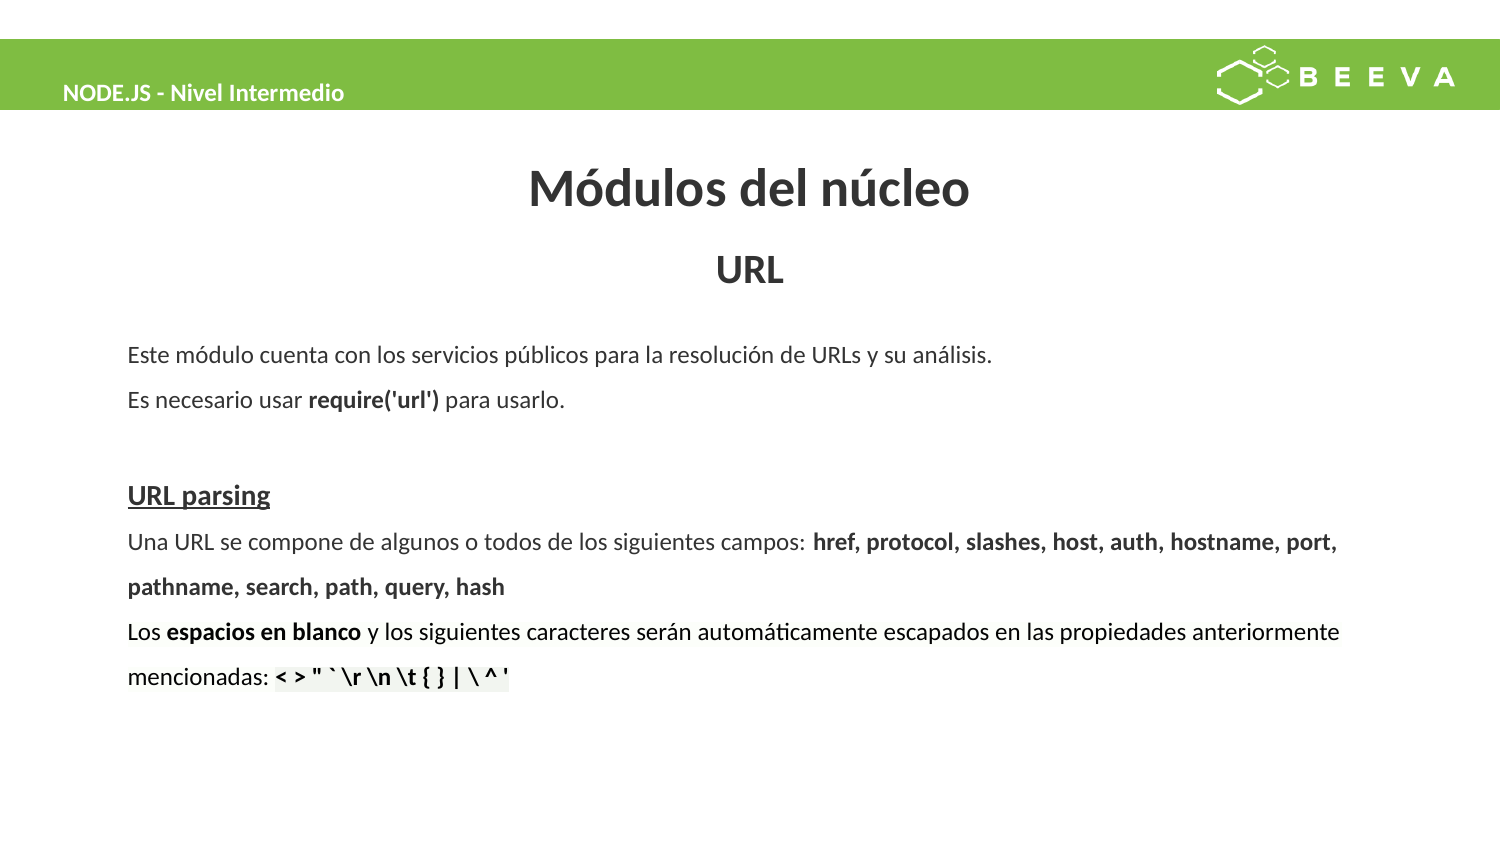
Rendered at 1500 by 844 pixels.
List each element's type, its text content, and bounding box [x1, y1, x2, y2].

text_box [0, 40, 1500, 109]
text_box Este módulo cuenta con los servicios públicos para la resolución de URLs y su análisis. Es necesario usar require('url') para usarlo. URL parsing Una URL se compone de algunos o todos de los siguientes campos: href, protocol, slashes, host, auth, hostname, port, pathname, search, path, query, hash Los espacios en blanco y los siguientes caracteres serán automáticamente escapados en las propiedades anteriormente mencionadas: < > " ` \r \n \t { } | \ ^ ' [112, 308, 1388, 821]
picture [1217, 44, 1455, 105]
list Módulos del núcleo URL [112, 142, 1388, 270]
list NODE.JS - Nivel Intermedio [47, 53, 1062, 96]
